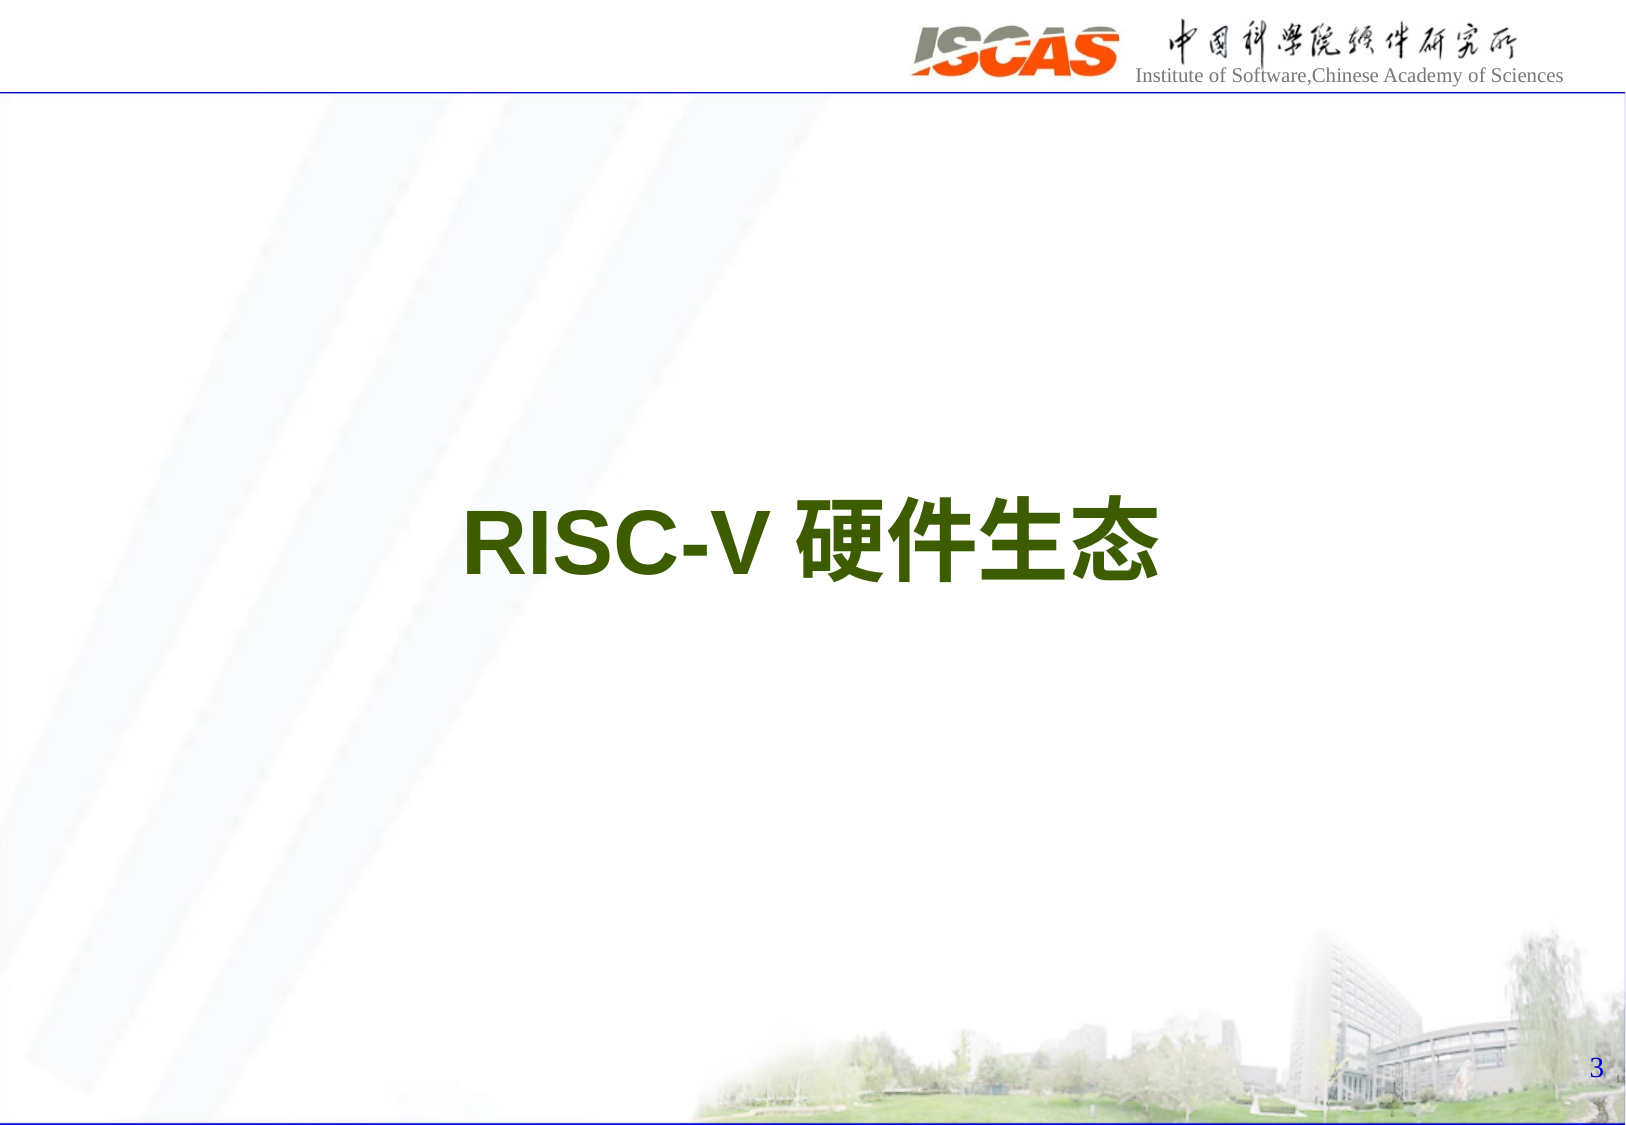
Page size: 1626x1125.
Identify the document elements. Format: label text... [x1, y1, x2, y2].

list RISC-V硬件生态 [446, 487, 1625, 799]
picture [907, 18, 1132, 87]
picture [0, 92, 1626, 1125]
slide_number 3 [1306, 1040, 1620, 1116]
picture [1166, 15, 1519, 71]
